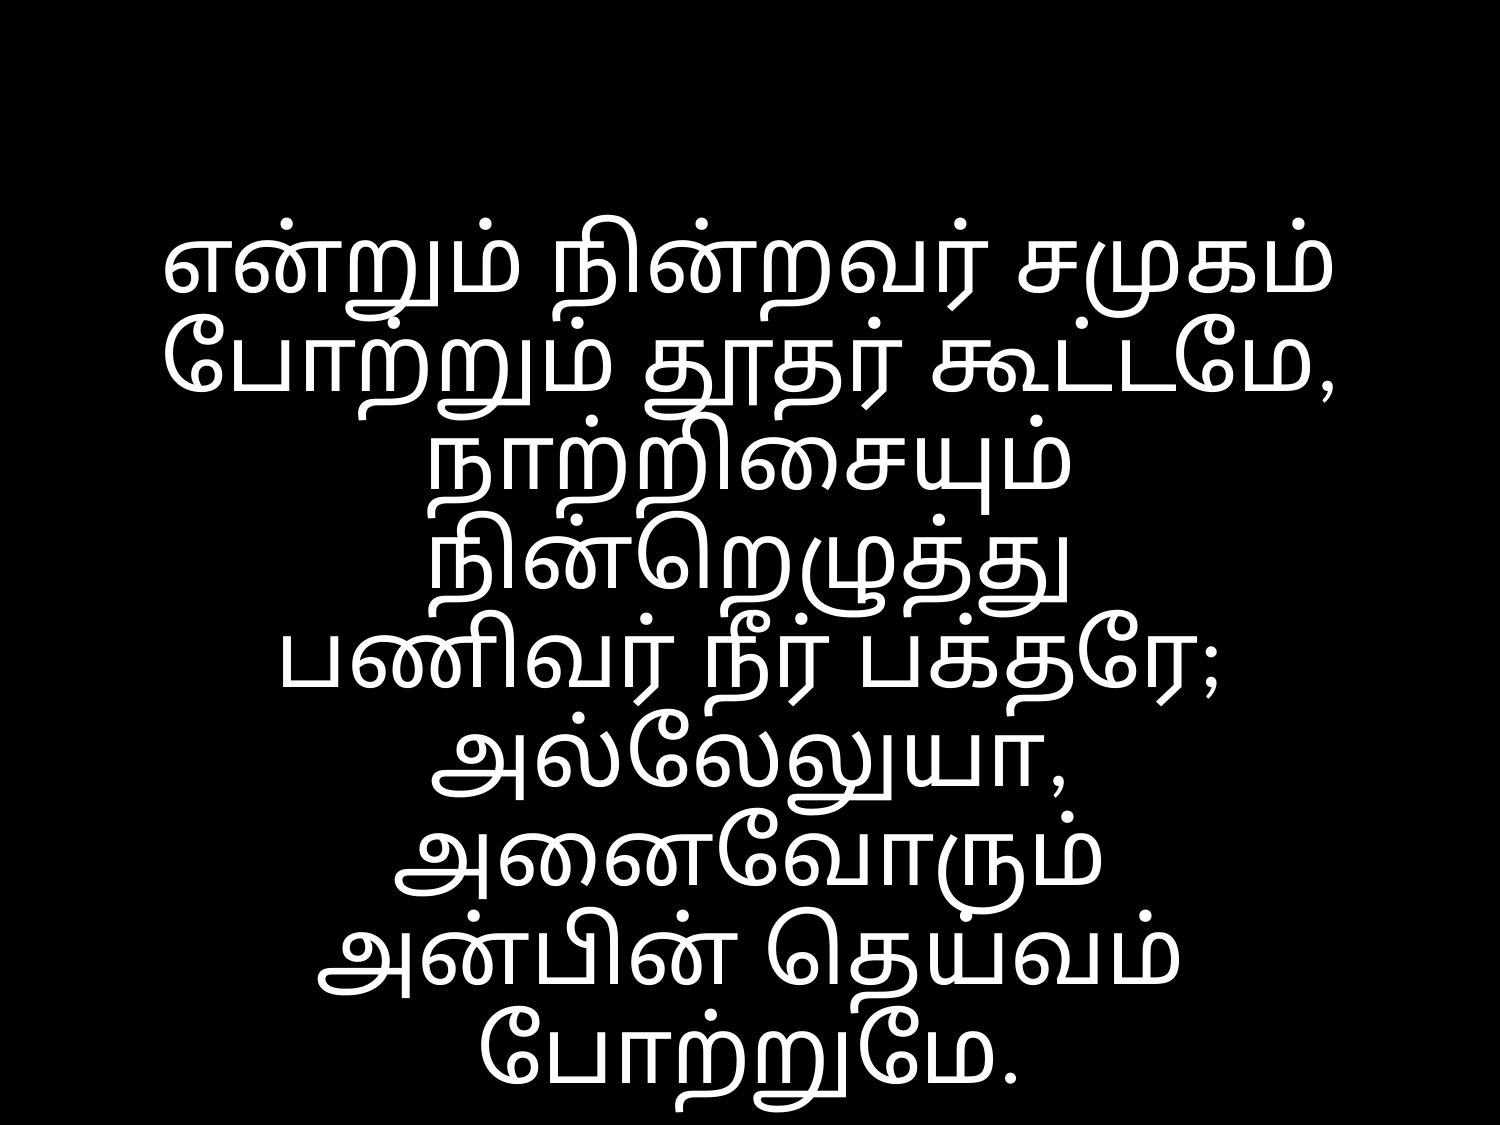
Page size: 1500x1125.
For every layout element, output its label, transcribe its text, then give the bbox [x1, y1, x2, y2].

list என்றும் நின்றவர் சமுகம் போற்றும் தூதர் கூட்டமே, நாற்றிசையும் நின்றெழுத்து பணிவர் நீர் பக்தரே; அல்லேலுயா, அனைவோரும் அன்பின் தெய்வம் போற்றுமே. [103, 205, 1397, 920]
